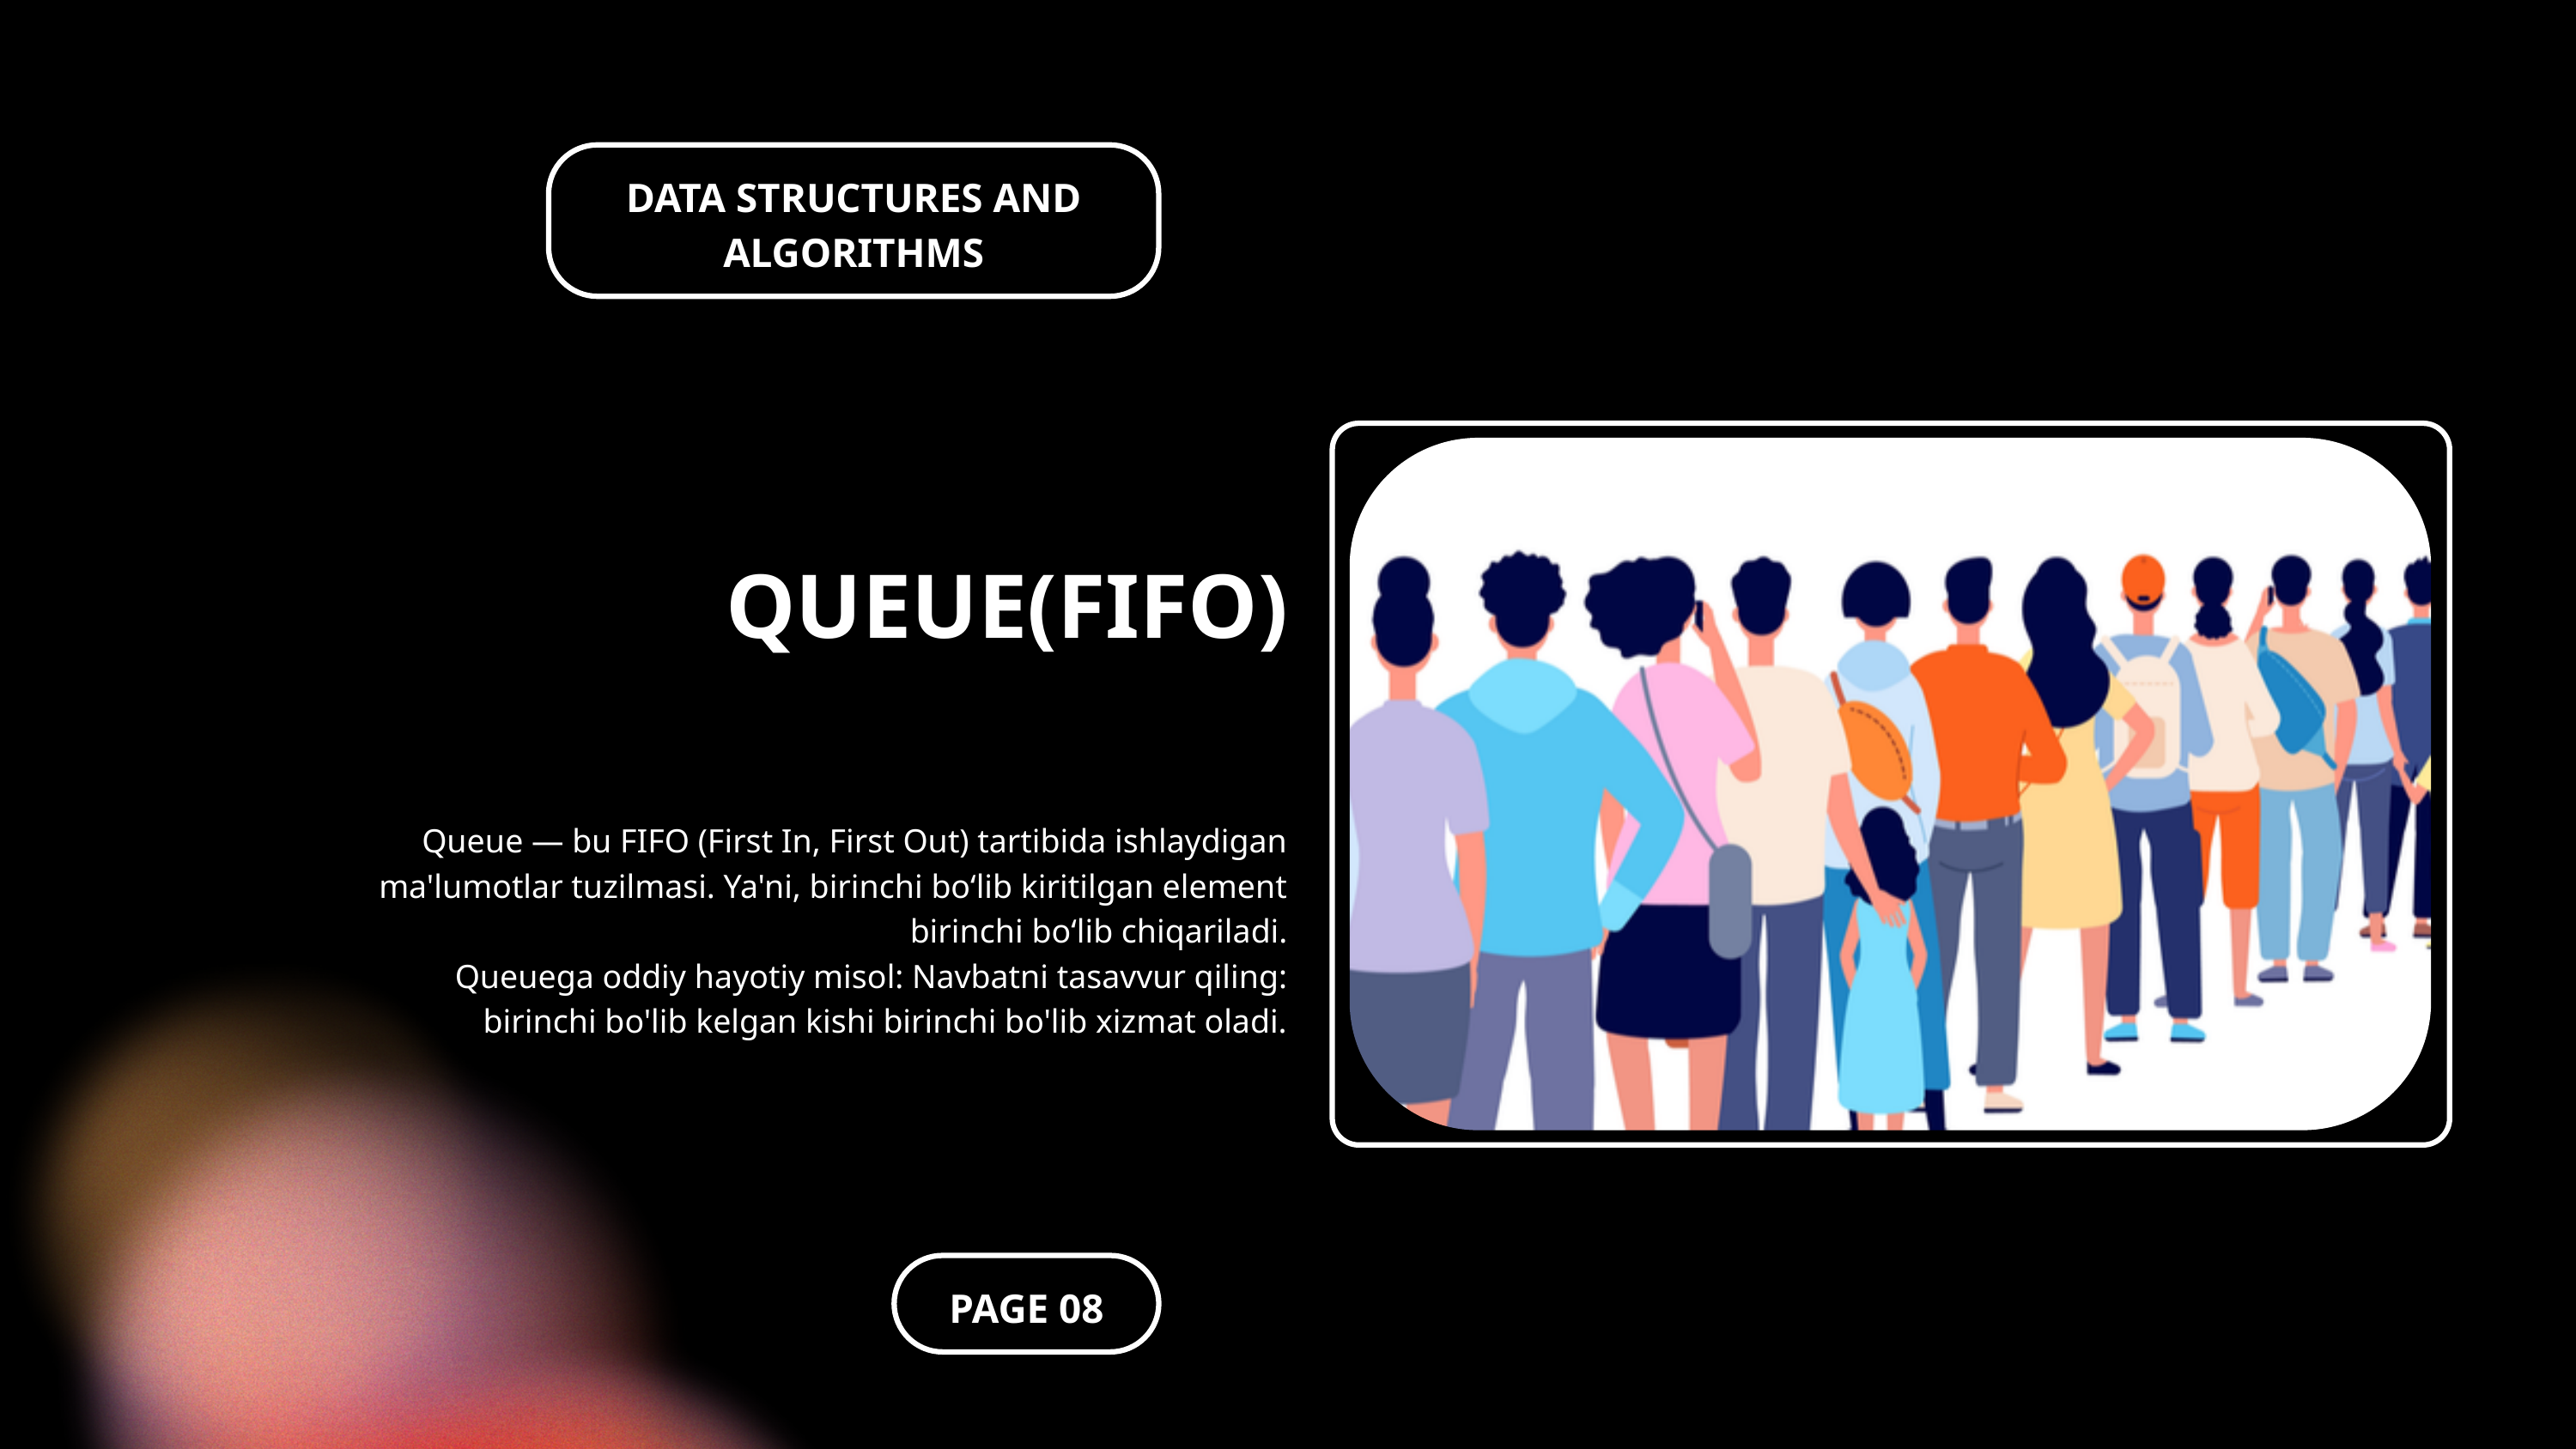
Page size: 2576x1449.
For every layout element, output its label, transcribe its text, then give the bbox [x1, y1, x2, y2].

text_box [894, 1255, 1159, 1353]
text_box [0, 954, 965, 1449]
text_box Queue — bu FIFO (First In, First Out) tartibida ishlaydigan ma'lumotlar tuzilmasi. Ya'ni, birinchi bo‘lib kiritilgan element birinchi bo‘lib chiqariladi. Queuega oddiy hayotiy misol: Navbatni tasavvur qiling: birinchi bo'lib kelgan kishi birinchi bo'lib xizmat oladi. [374, 814, 1288, 1040]
text_box QUEUE(FIFO) [187, 559, 1288, 656]
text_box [548, 144, 1159, 297]
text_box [1332, 422, 2451, 1146]
